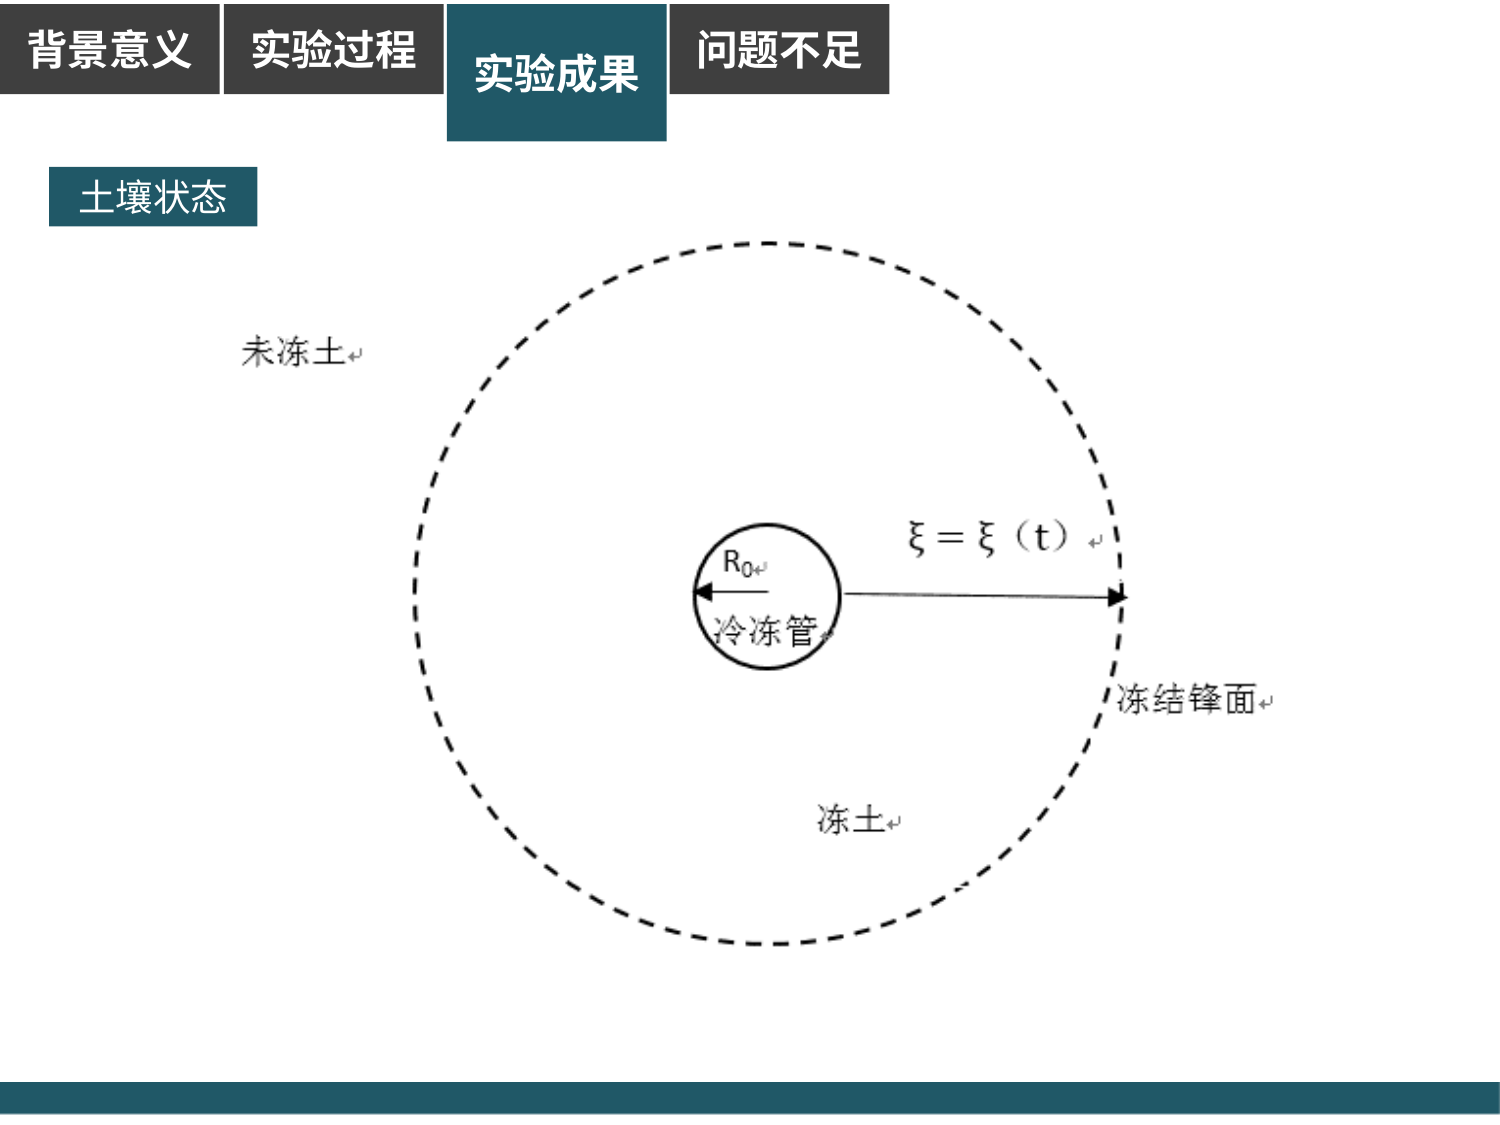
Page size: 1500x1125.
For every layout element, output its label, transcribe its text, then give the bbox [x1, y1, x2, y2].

picture [137, 205, 1367, 1032]
text_box 实验过程 [223, 4, 444, 95]
text_box 土壤状态 [49, 166, 258, 227]
picture [0, 1082, 1500, 1115]
text_box 实验成果 [446, 4, 667, 142]
text_box 问题不足 [669, 4, 890, 95]
text_box 背景意义 [0, 4, 220, 95]
